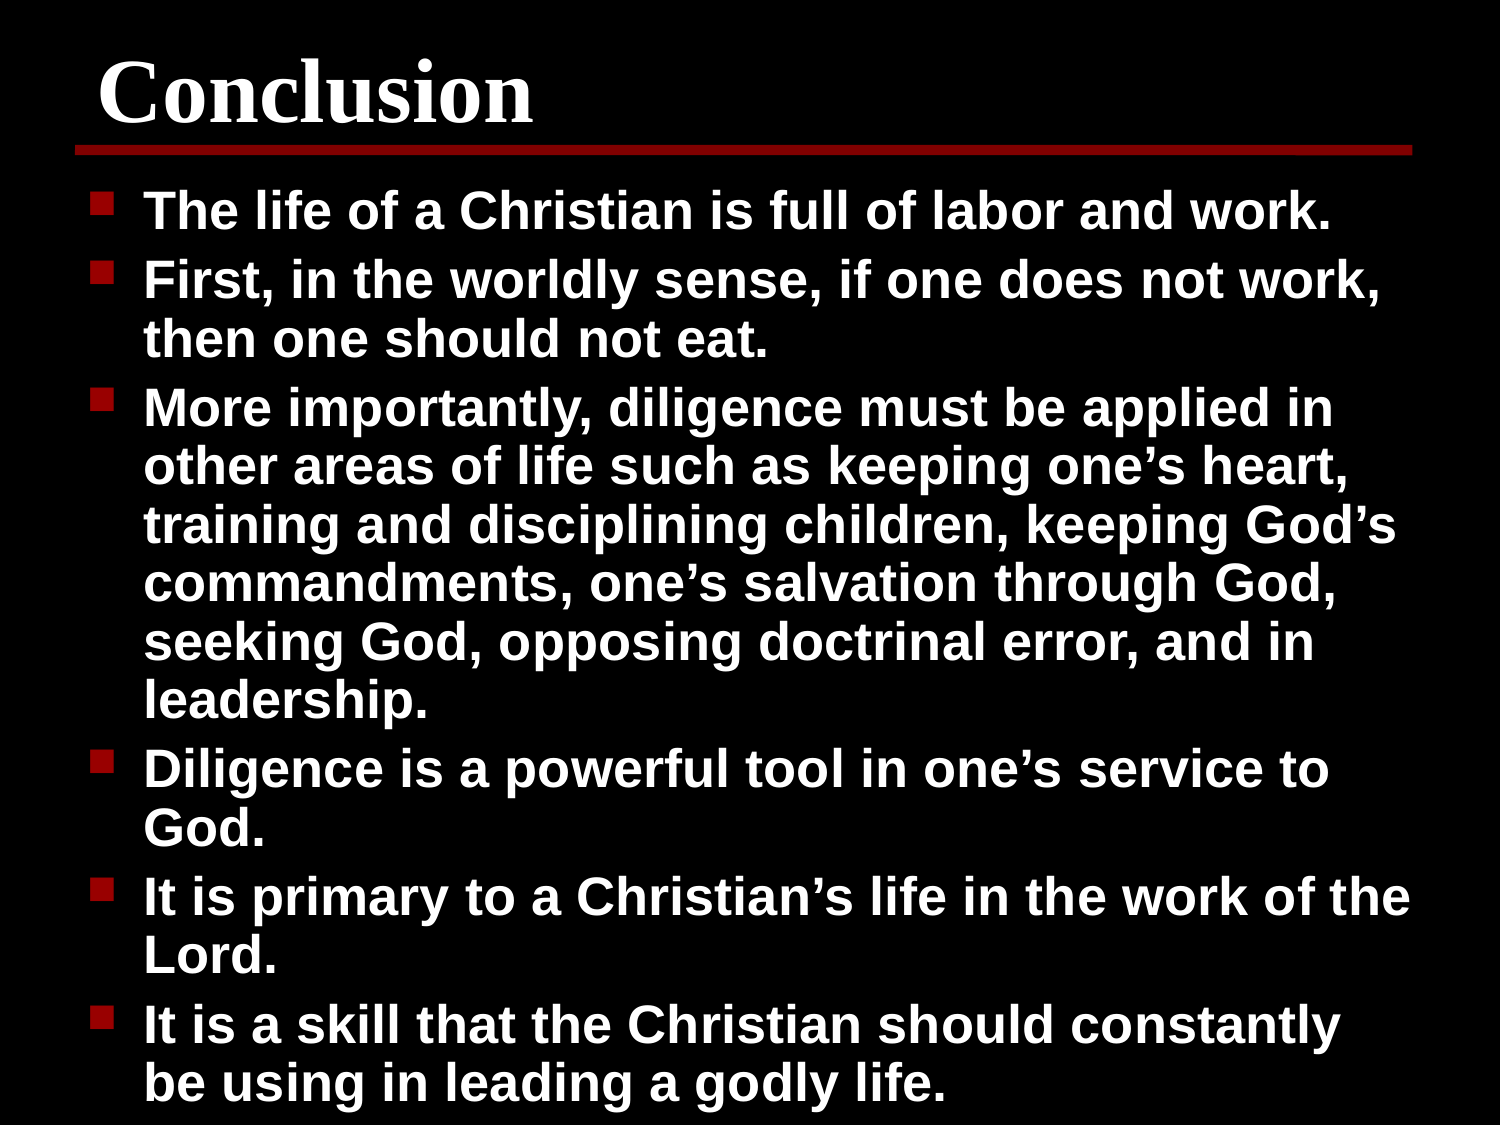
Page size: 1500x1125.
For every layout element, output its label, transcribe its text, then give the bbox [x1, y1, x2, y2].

title Conclusion [81, 24, 1419, 148]
list The life of a Christian is full of labor and work. First, in the worldly sense, if one does not work, then one should not eat. More importantly, diligence must be applied in other areas of life such as keeping one’s heart, training and disciplining children, keeping God’s commandments, one’s salvation through God, seeking God, opposing doctrinal error, and in leadership. Diligence is a powerful tool in one’s service to God. It is primary to a Christian’s life in the work of the Lord. It is a skill that the Christian should constantly be using in leading a godly life. [71, 174, 1429, 1063]
